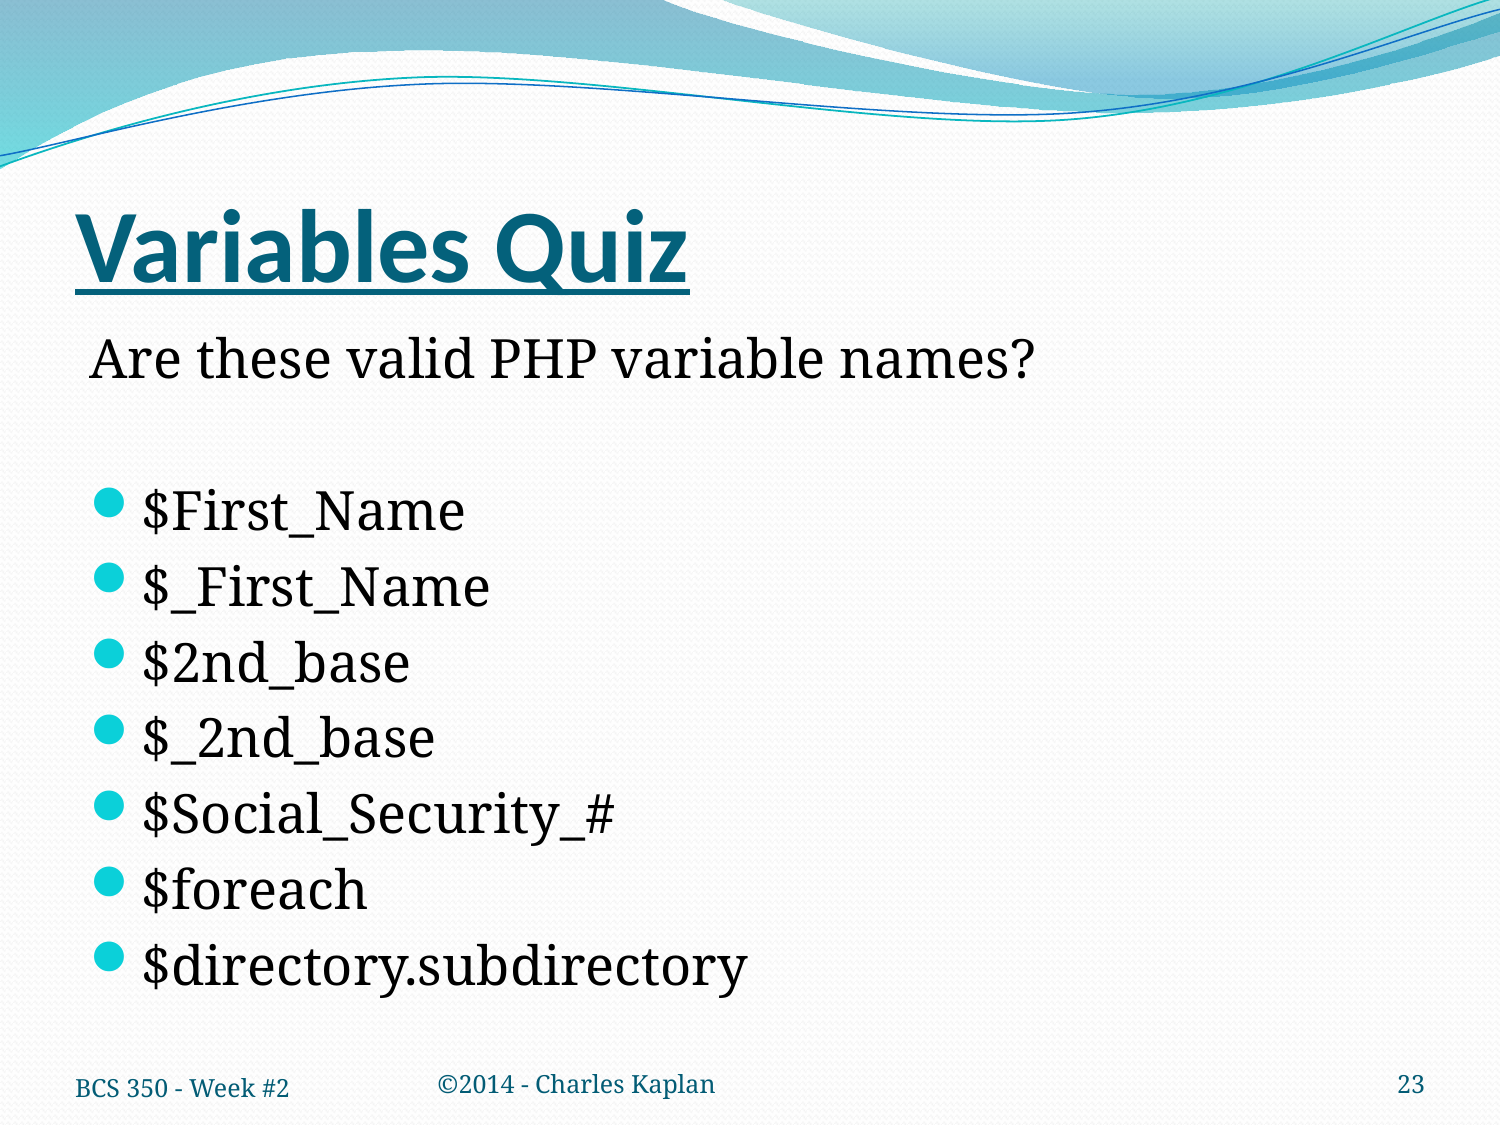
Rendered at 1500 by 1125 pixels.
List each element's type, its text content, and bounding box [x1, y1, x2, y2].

slide_number BCS 350 - Week #2 [75, 1042, 425, 1103]
list Are these valid PHP variable names? $First_Name $_First_Name $2nd_base $_2nd_base $Social_Security_# $foreach $directory.subdirectory [75, 317, 1425, 1038]
slide_number 23 [1299, 1042, 1425, 1103]
footer ©2014 - Charles Kaplan [437, 1042, 988, 1103]
title Variables Quiz [75, 115, 1425, 303]
